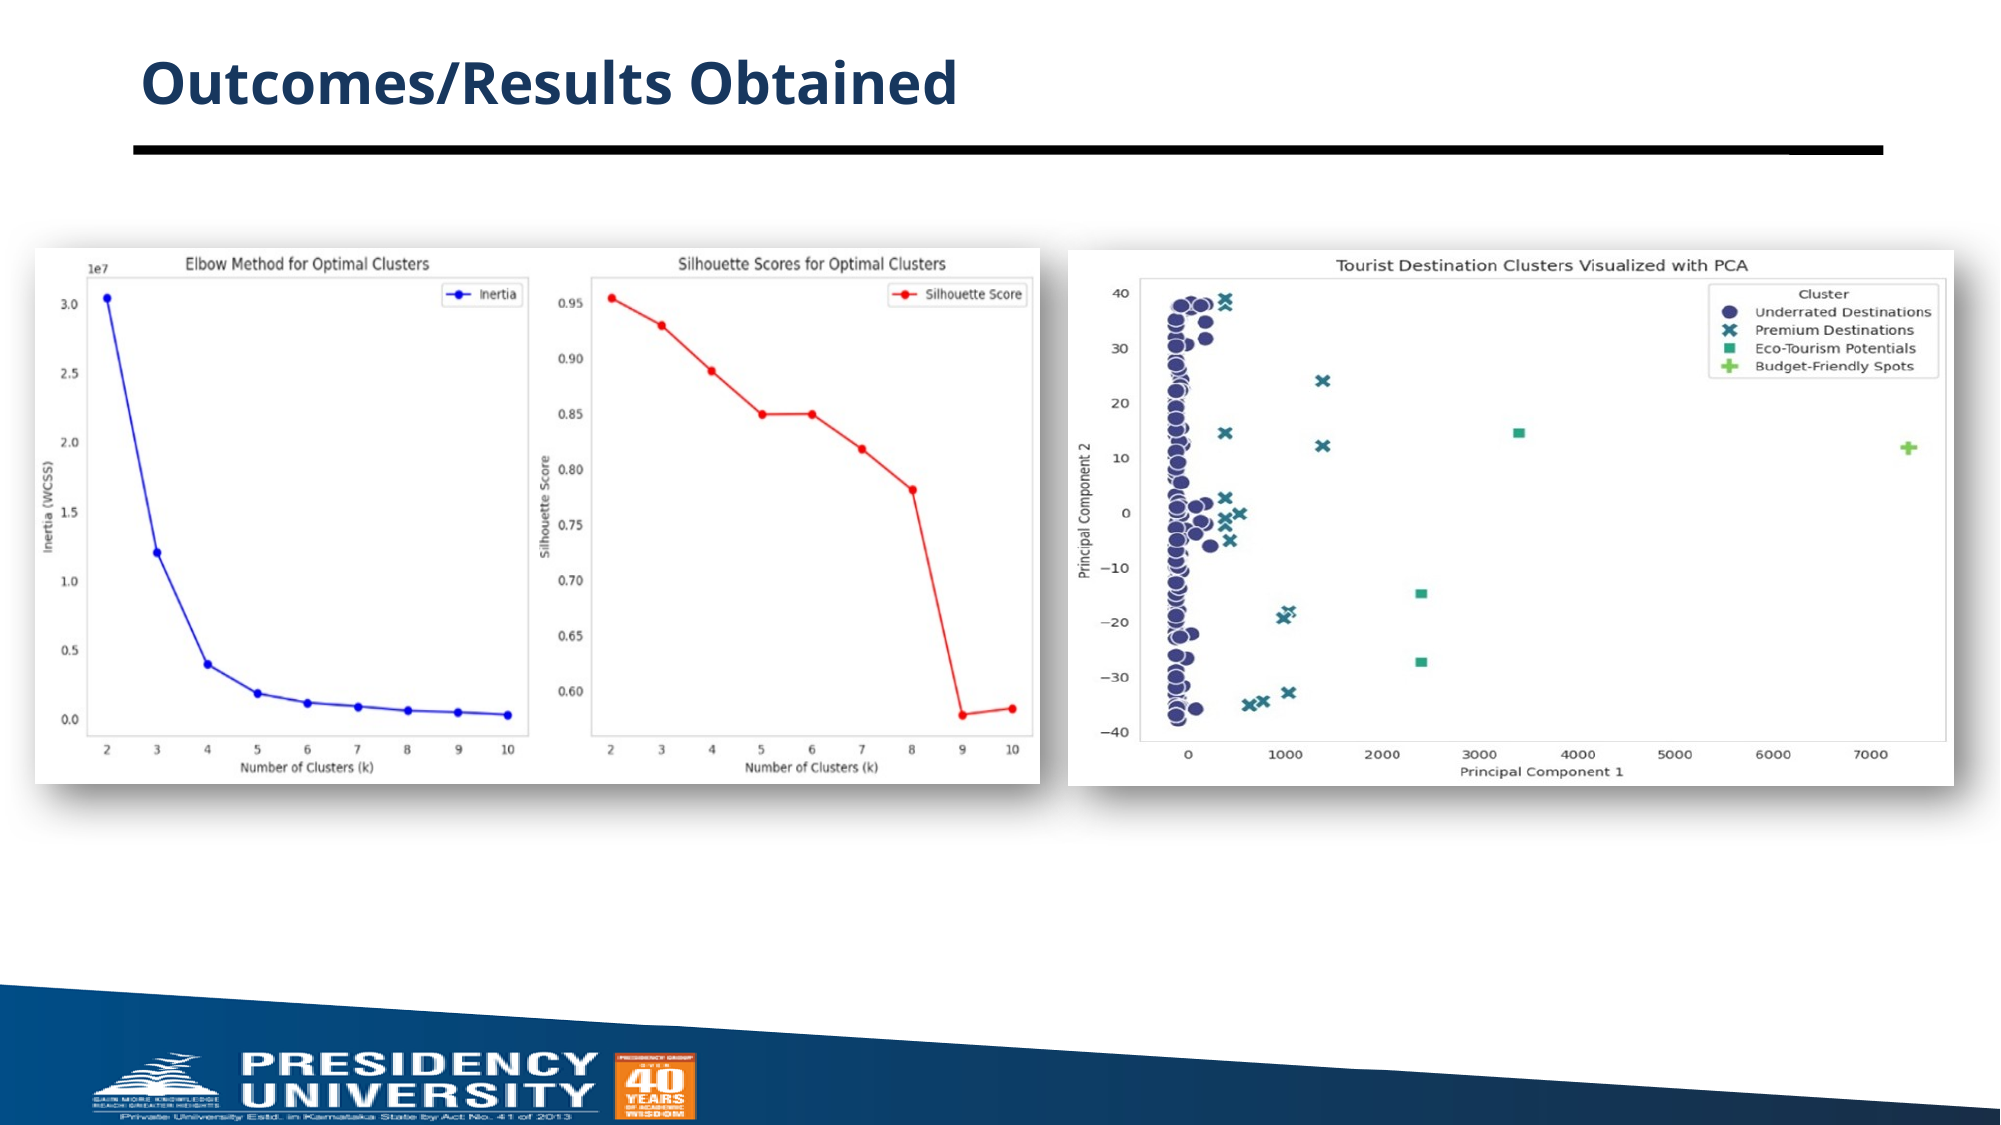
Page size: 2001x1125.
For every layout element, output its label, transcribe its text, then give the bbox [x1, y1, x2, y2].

title Outcomes/Results Obtained [125, 76, 1876, 157]
picture [1068, 250, 1955, 786]
picture [0, 982, 2000, 1125]
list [34, 248, 1040, 784]
